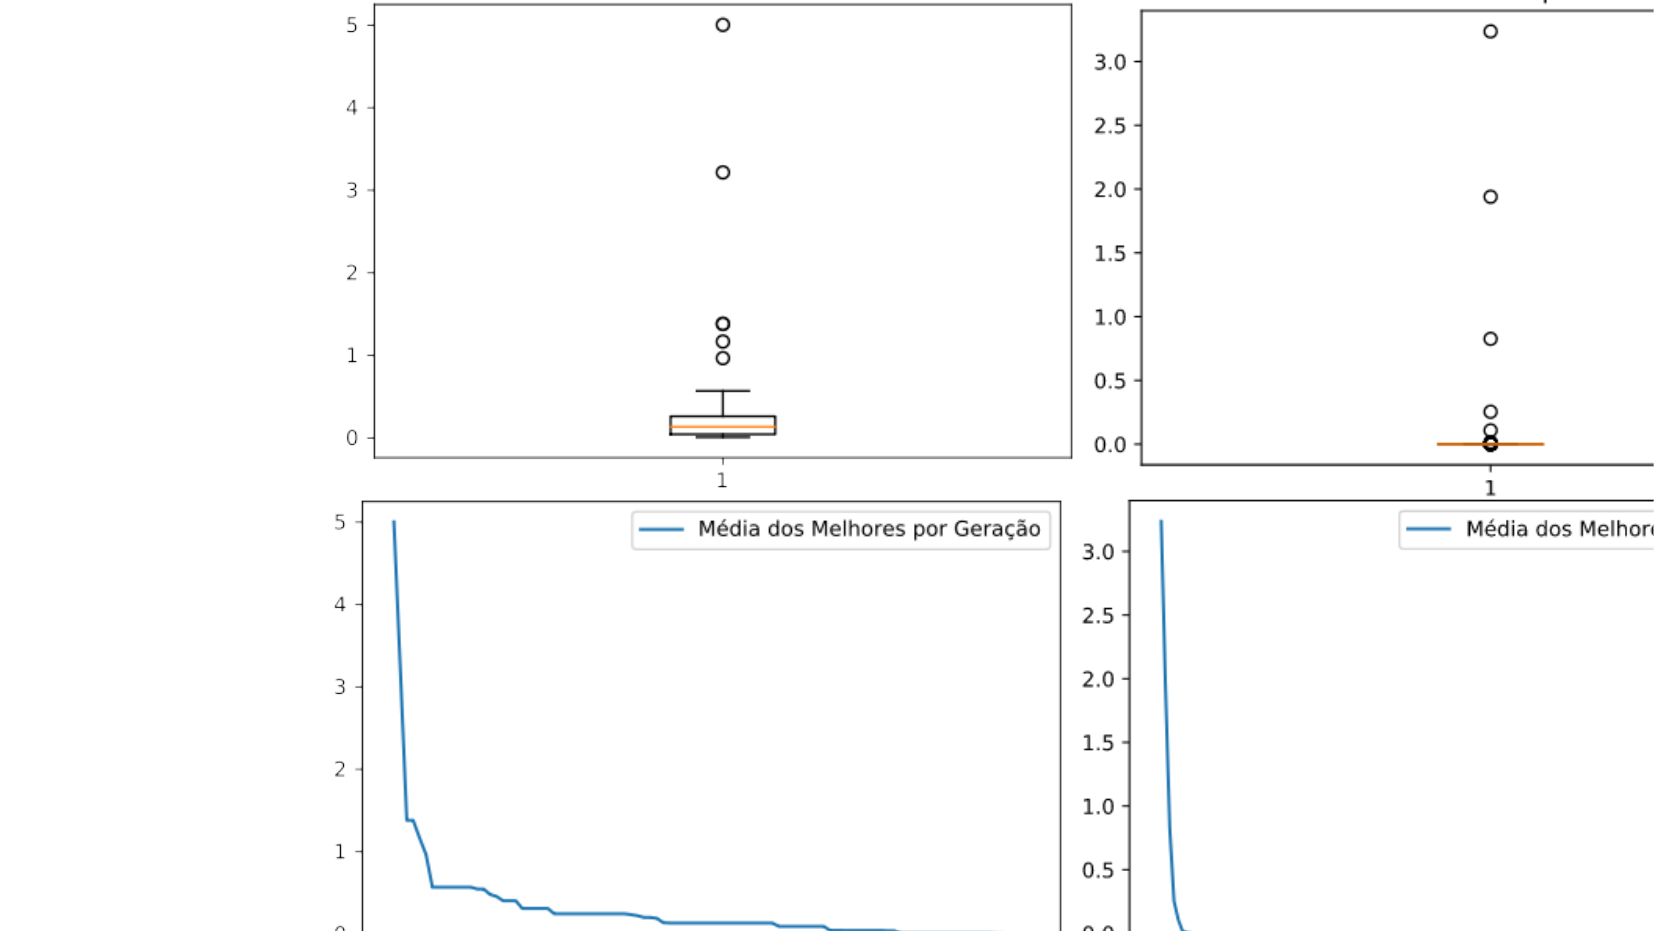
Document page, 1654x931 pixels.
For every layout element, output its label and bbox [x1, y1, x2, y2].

picture [318, 0, 1654, 931]
